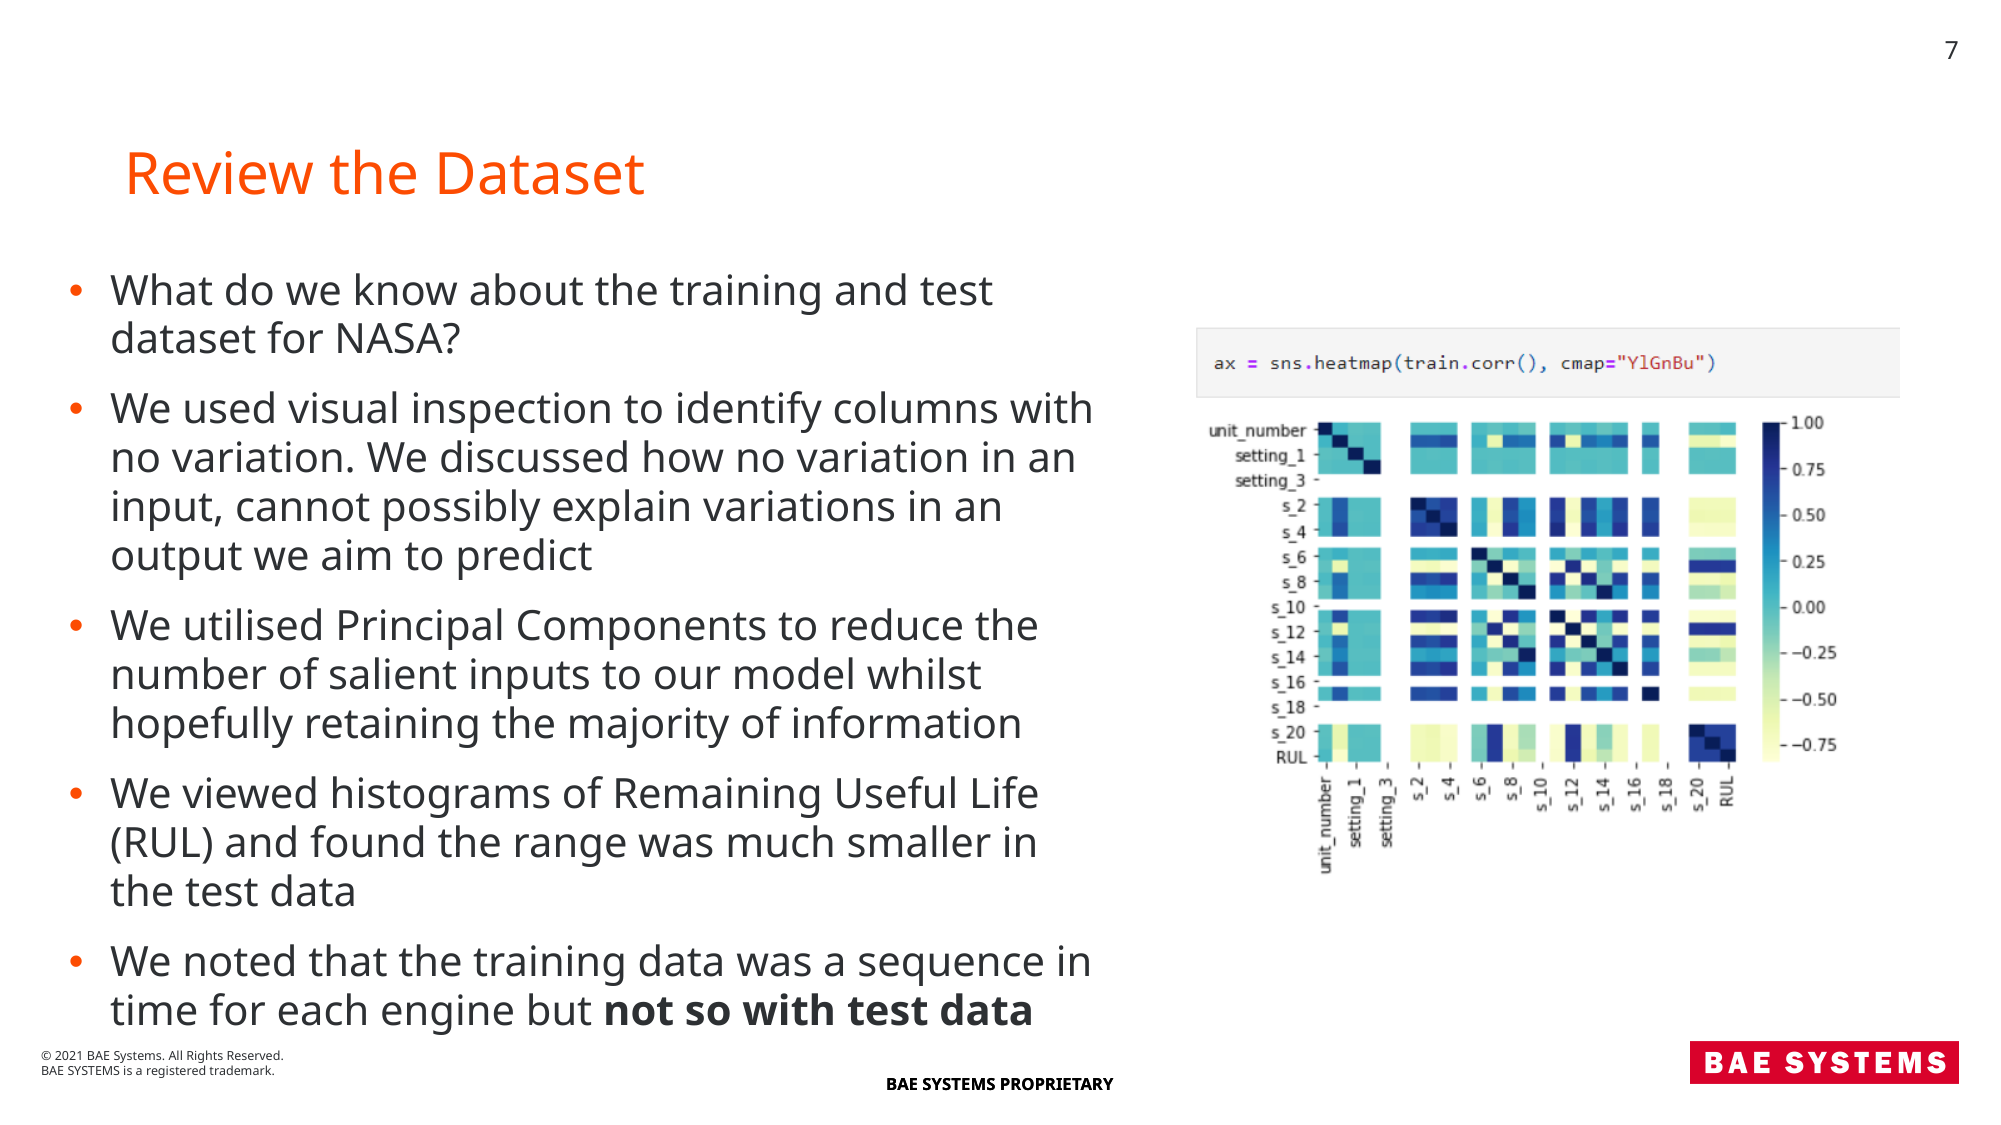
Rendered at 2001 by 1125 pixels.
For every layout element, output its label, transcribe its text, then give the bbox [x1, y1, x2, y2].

picture [1690, 1041, 1959, 1084]
picture [1190, 324, 1900, 889]
slide_number 7 [1899, 41, 1959, 62]
title Review the Dataset [124, 72, 1959, 208]
list What do we know about the training and test dataset for NASA? We used visual inspection to identify columns with no variation. We discussed how no variation in an input, cannot possibly explain variations in an output we aim to predict We utilised Principal Components to reduce the number of salient inputs to our model whilst hopefully retaining the majority of information We viewed histograms of Remaining Useful Life (RUL) and found the range was much smaller in the test data We noted that the training data was a sequence in time for each engine but not so with test data [68, 265, 1109, 1001]
